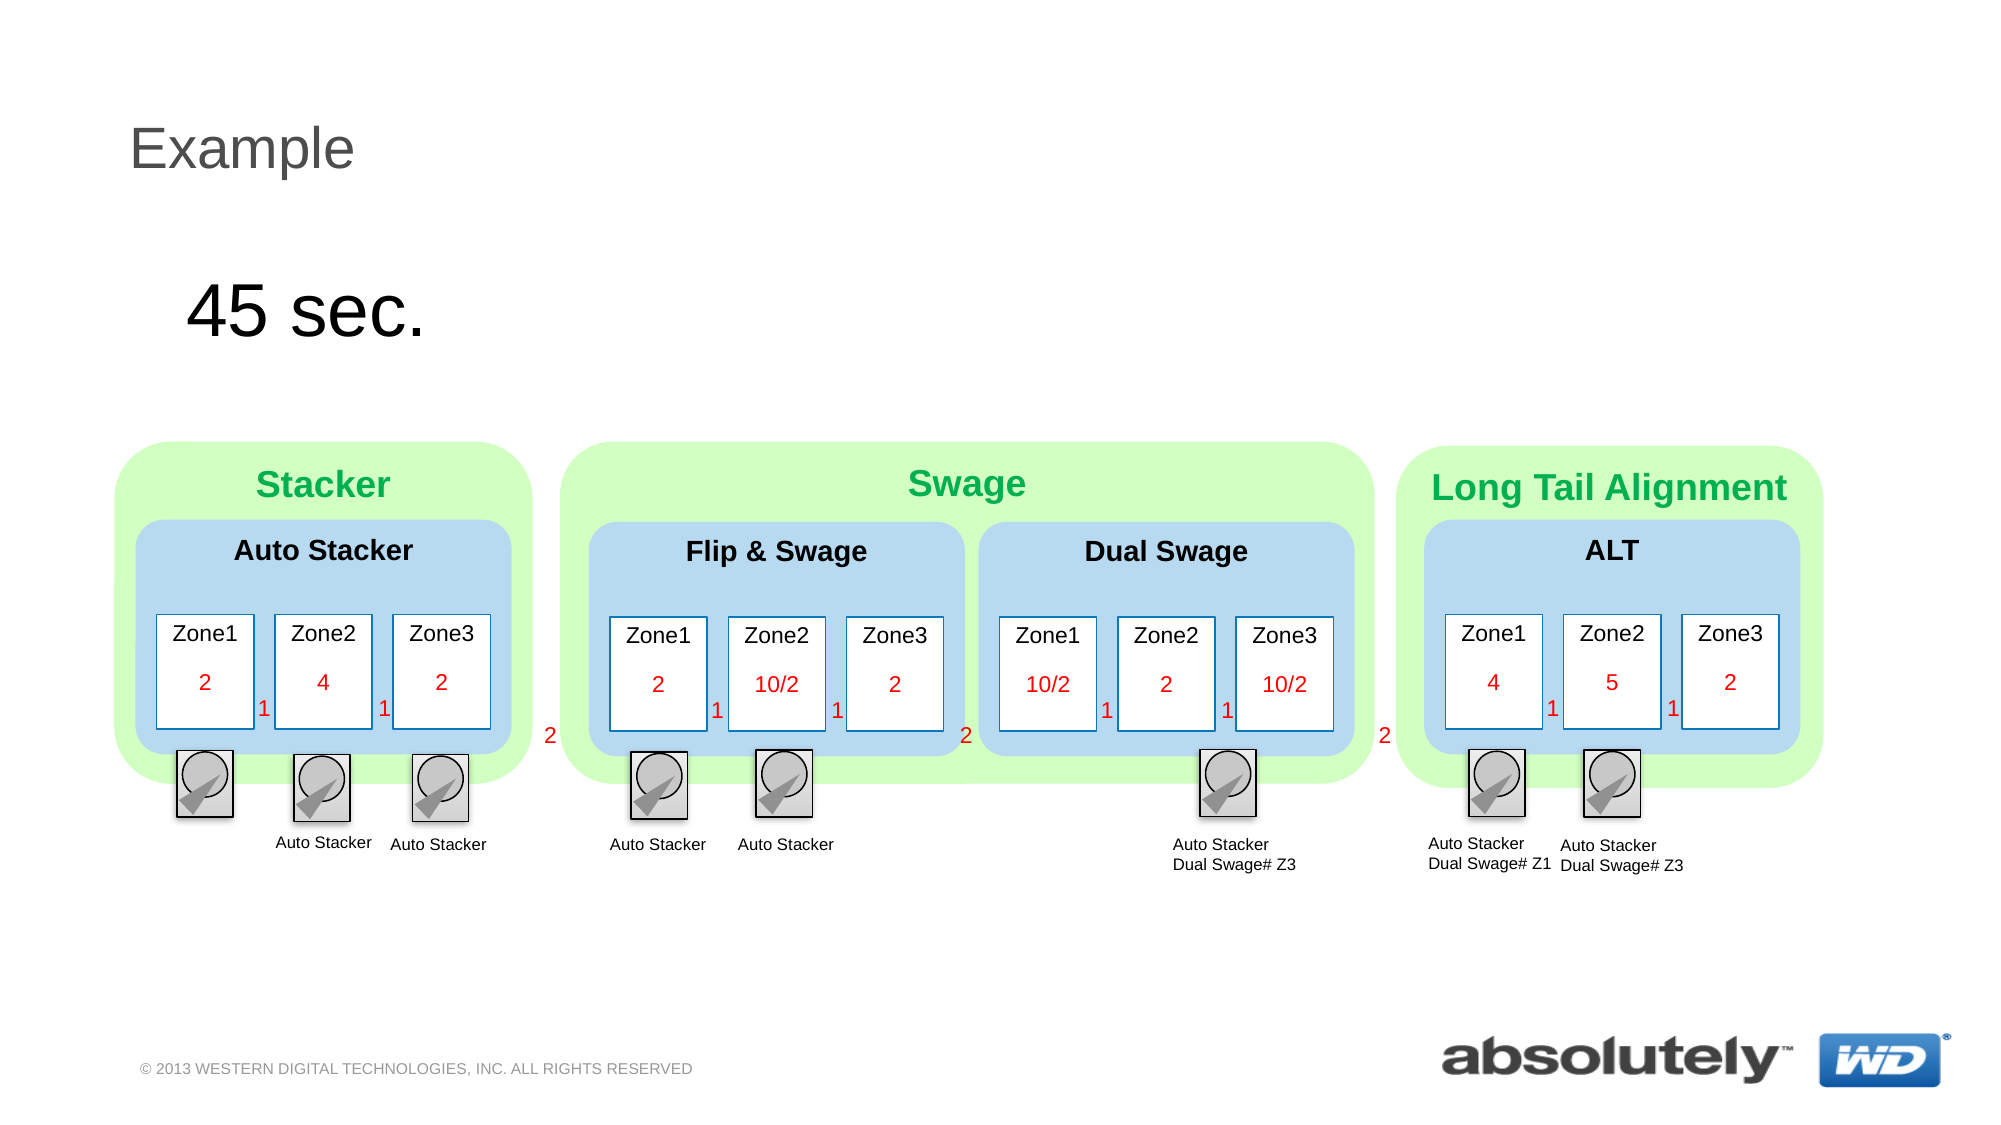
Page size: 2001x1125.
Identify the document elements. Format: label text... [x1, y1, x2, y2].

text_box Auto Stacker [260, 824, 387, 859]
text_box 2 [945, 713, 988, 756]
text_box Auto Stacker Dual Swage# Z3 [1158, 826, 1312, 882]
text_box Zone1 2 [609, 616, 708, 731]
text_box 1 [816, 688, 860, 731]
text_box Zone2 10/2 [728, 616, 826, 731]
text_box Auto Stacker Dual Swage# Z1 [1413, 825, 1567, 881]
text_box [412, 754, 469, 822]
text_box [755, 749, 813, 818]
text_box Auto Stacker [723, 826, 850, 862]
title Example [114, 105, 1877, 194]
text_box 1 [1206, 688, 1249, 731]
text_box Zone1 10/2 [999, 616, 1097, 731]
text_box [293, 754, 351, 822]
text_box 1 [1652, 685, 1695, 729]
text_box 1 [1086, 688, 1129, 731]
text_box 1 [1531, 685, 1575, 729]
text_box Auto Stacker [595, 826, 722, 862]
text_box Auto Stacker [135, 519, 512, 755]
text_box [1468, 749, 1526, 817]
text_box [630, 751, 688, 820]
text_box Long Tail Alignment [1395, 445, 1824, 788]
text_box ALT [1424, 519, 1801, 755]
text_box Auto Stacker [375, 826, 502, 862]
text_box Zone1 2 [156, 614, 254, 729]
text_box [1199, 749, 1257, 817]
text_box Zone2 2 [1117, 616, 1216, 731]
text_box Flip & Swage [588, 521, 965, 757]
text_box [1583, 749, 1641, 818]
text_box Zone3 2 [846, 616, 944, 731]
text_box 2 [1363, 713, 1407, 756]
picture [1437, 1031, 1954, 1089]
text_box Zone2 4 [274, 614, 373, 729]
text_box Zone1 4 [1445, 614, 1543, 729]
text_box Zone3 10/2 [1236, 616, 1334, 731]
text_box 1 [696, 688, 739, 731]
text_box Auto Stacker Dual Swage# Z3 [1545, 827, 1699, 882]
text_box 45 sec. [171, 253, 443, 359]
text_box Stacker [114, 441, 533, 784]
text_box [176, 750, 234, 818]
text_box Zone3 2 [1682, 614, 1780, 729]
text_box Dual Swage [978, 521, 1355, 757]
text_box Zone2 5 [1563, 614, 1661, 729]
text_box 2 [529, 713, 572, 756]
text_box 1 [243, 685, 286, 729]
text_box 1 [363, 685, 406, 729]
text_box Swage [560, 441, 1375, 784]
text_box Zone3 2 [393, 614, 491, 729]
